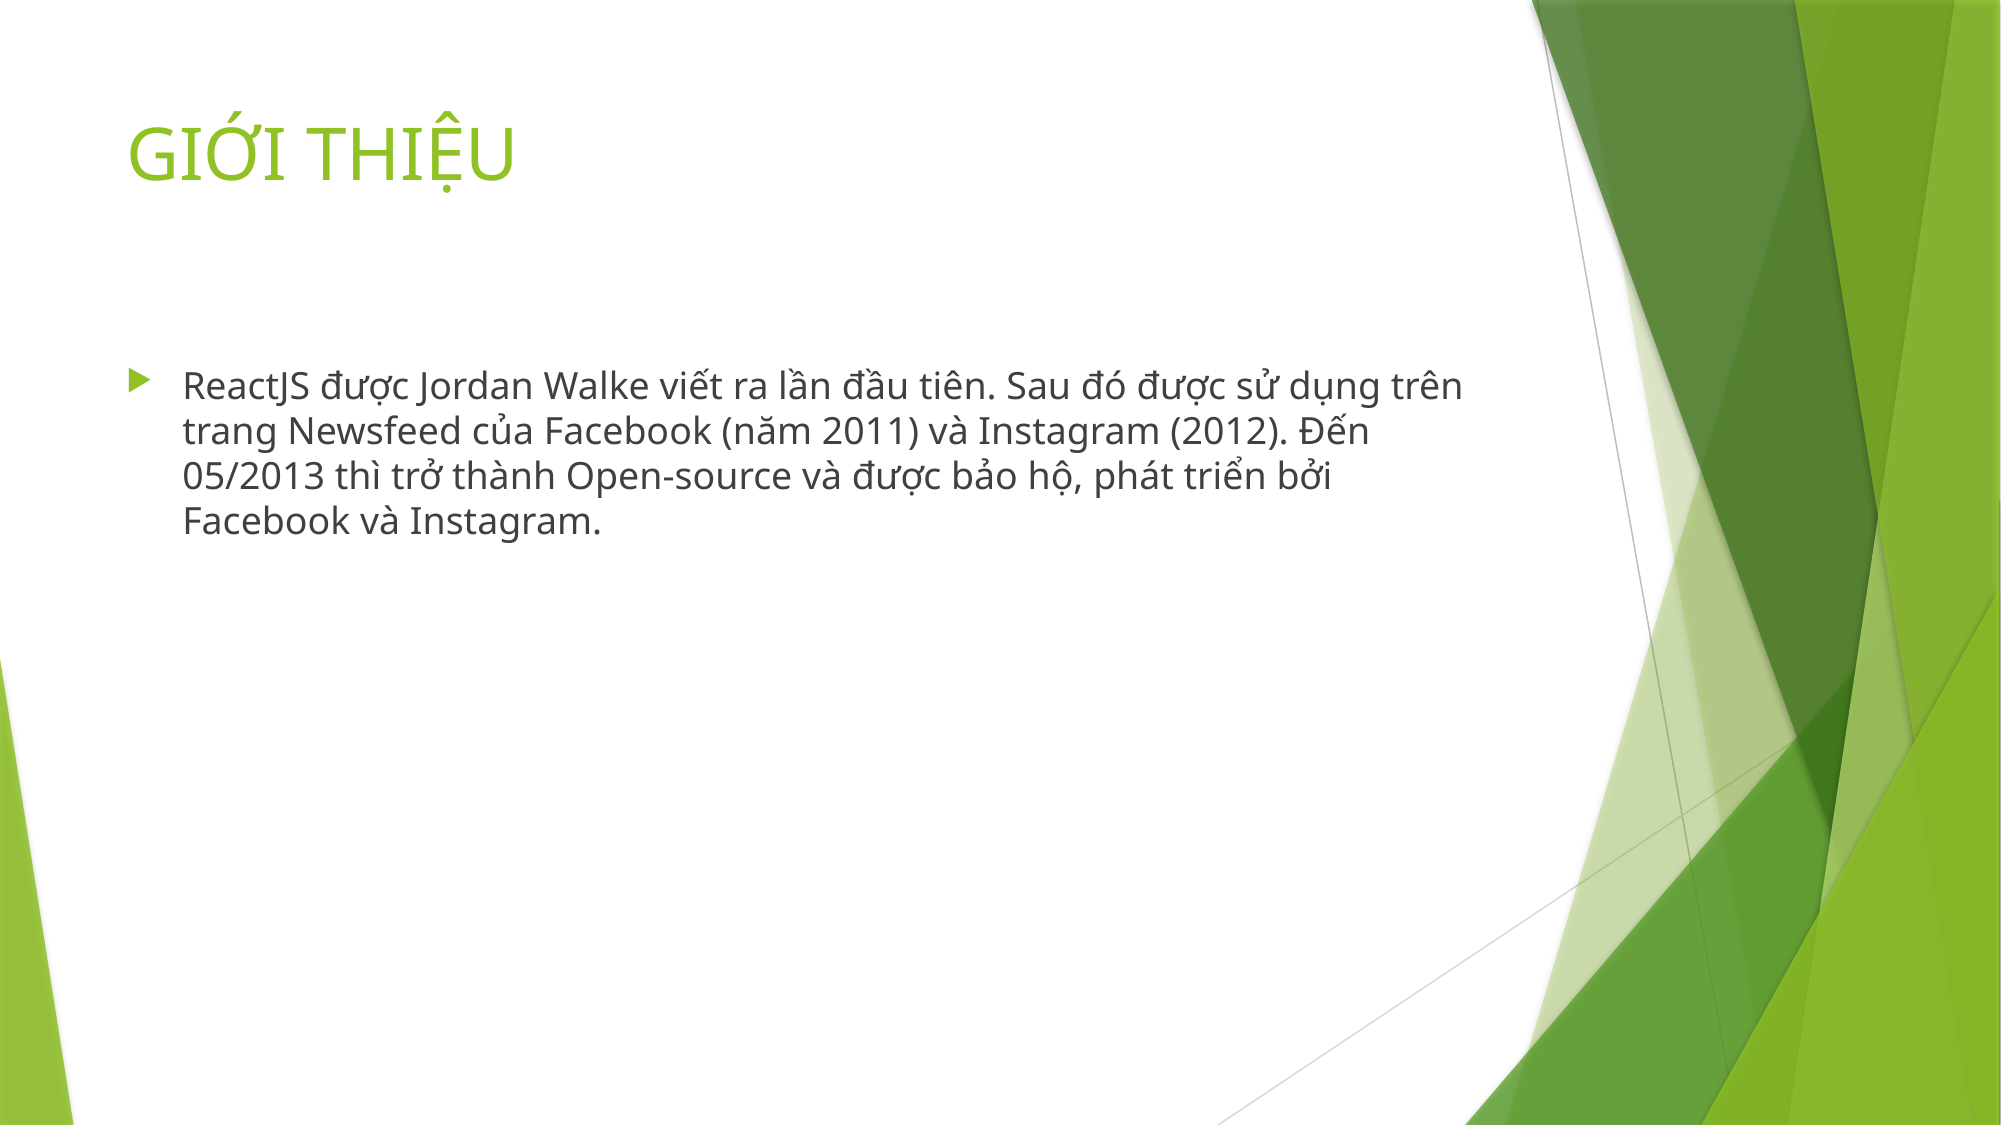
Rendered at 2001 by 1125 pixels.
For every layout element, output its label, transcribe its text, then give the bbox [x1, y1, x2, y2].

list ReactJS được Jordan Walke viết ra lần đầu tiên. Sau đó được sử dụng trên trang Newsfeed của Facebook (năm 2011) và Instagram (2012). Đến 05/2013 thì trở thành Open-source và được bảo hộ, phát triển bởi Facebook và Instagram. [111, 354, 1522, 992]
title GIỚI THIỆU [111, 99, 1522, 317]
